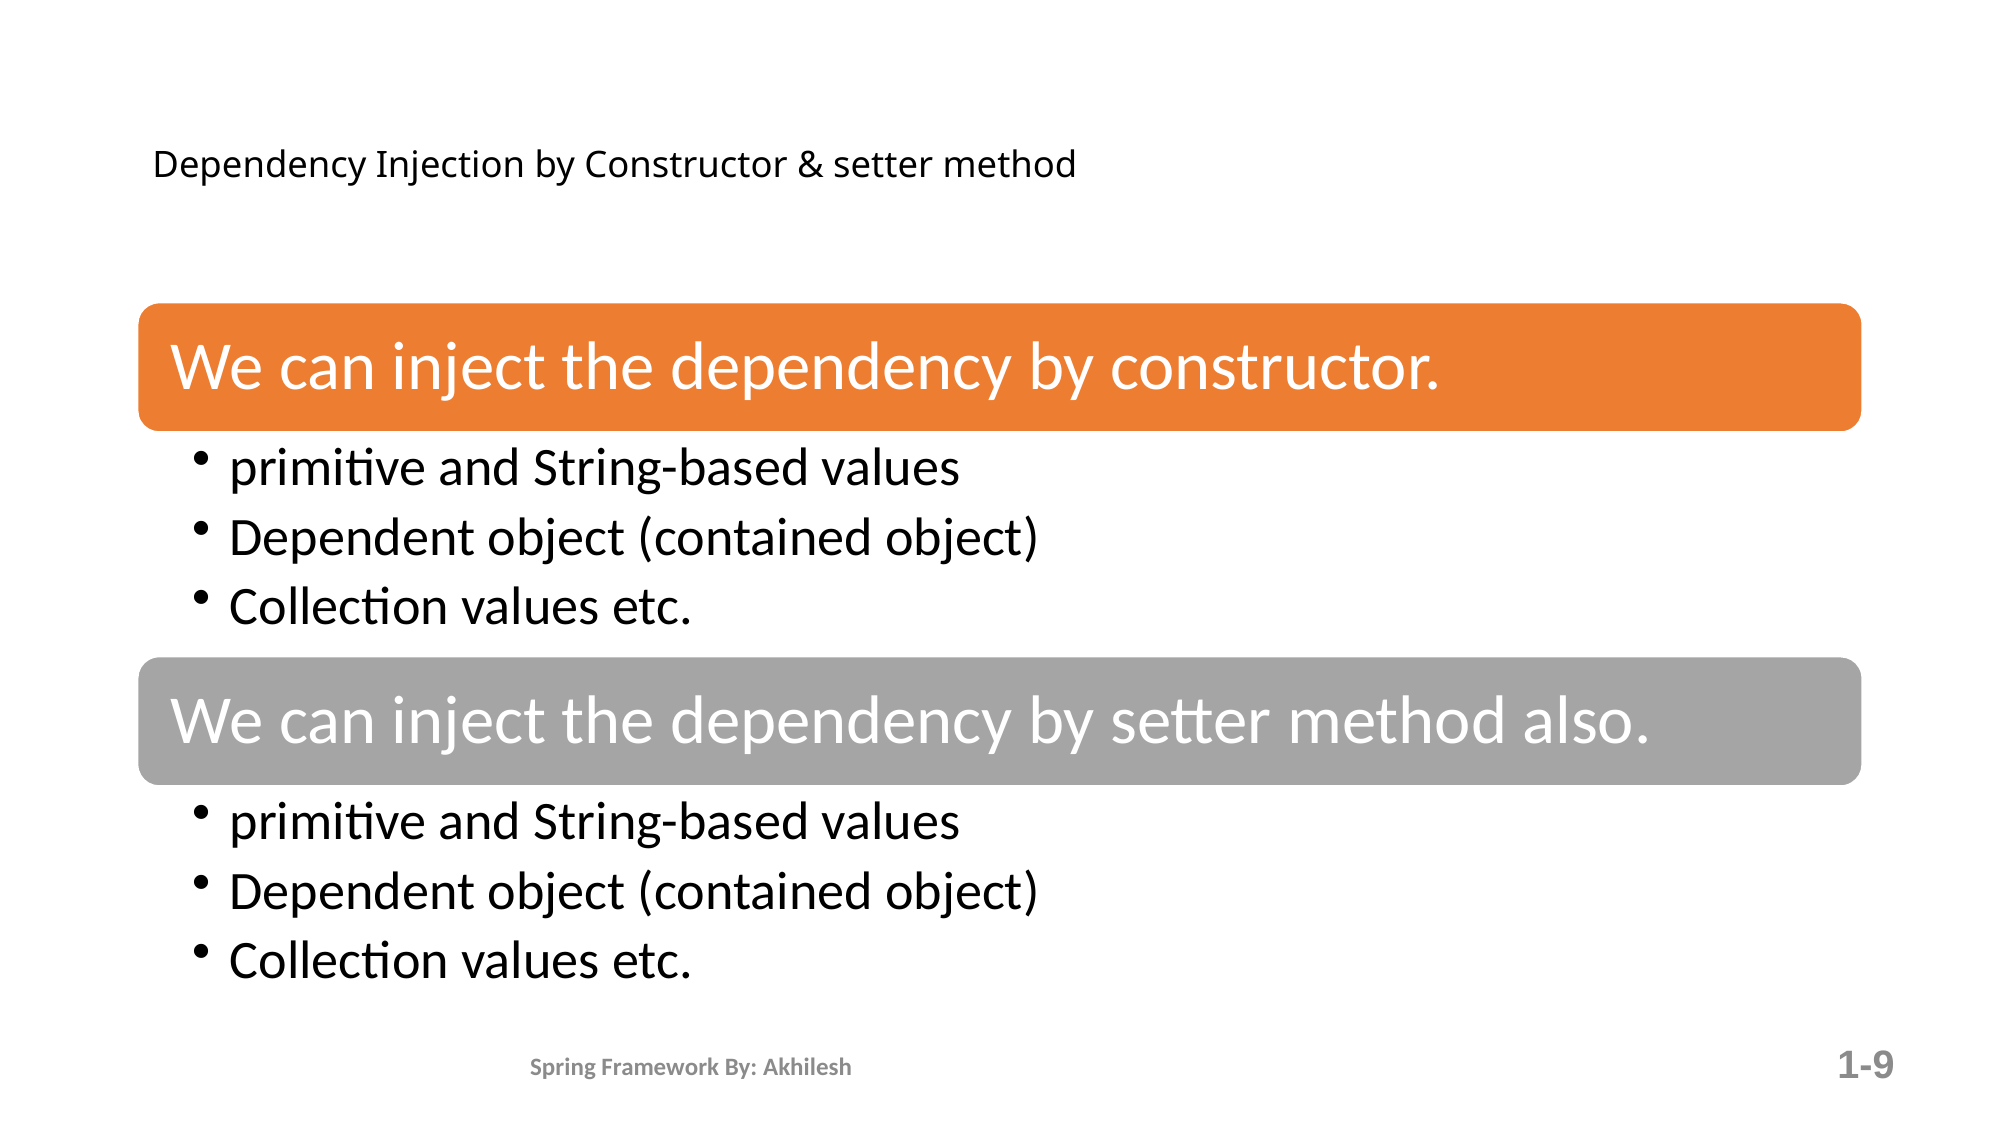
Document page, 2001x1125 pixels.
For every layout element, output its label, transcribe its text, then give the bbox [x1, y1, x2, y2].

title Dependency Injection by Constructor & setter method [137, 59, 1863, 278]
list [137, 299, 1863, 1014]
footer Spring Framework By: Akhilesh [88, 1035, 1295, 1096]
slide_number 1-9 [1785, 1035, 1910, 1096]
